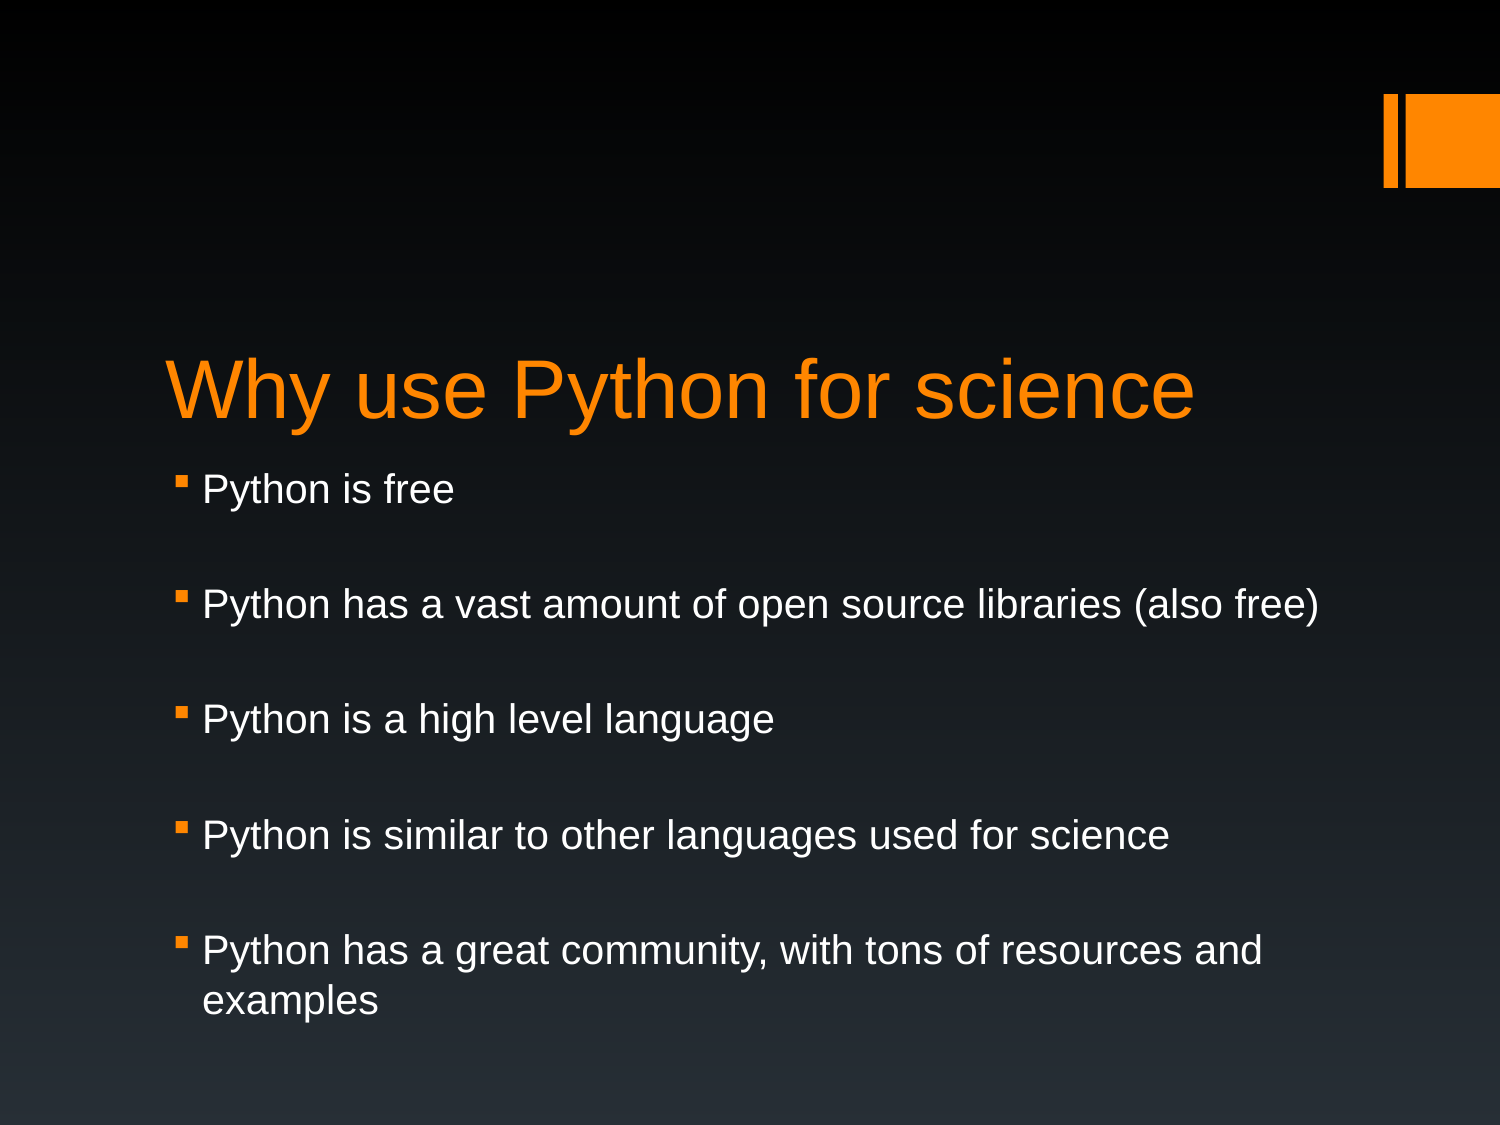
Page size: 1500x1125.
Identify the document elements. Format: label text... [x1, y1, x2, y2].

title Why use Python for science [150, 253, 1350, 443]
list Python is free Python has a vast amount of open source libraries (also free) Python is a high level language Python is similar to other languages used for science Python has a great community, with tons of resources and examples [150, 454, 1350, 1035]
